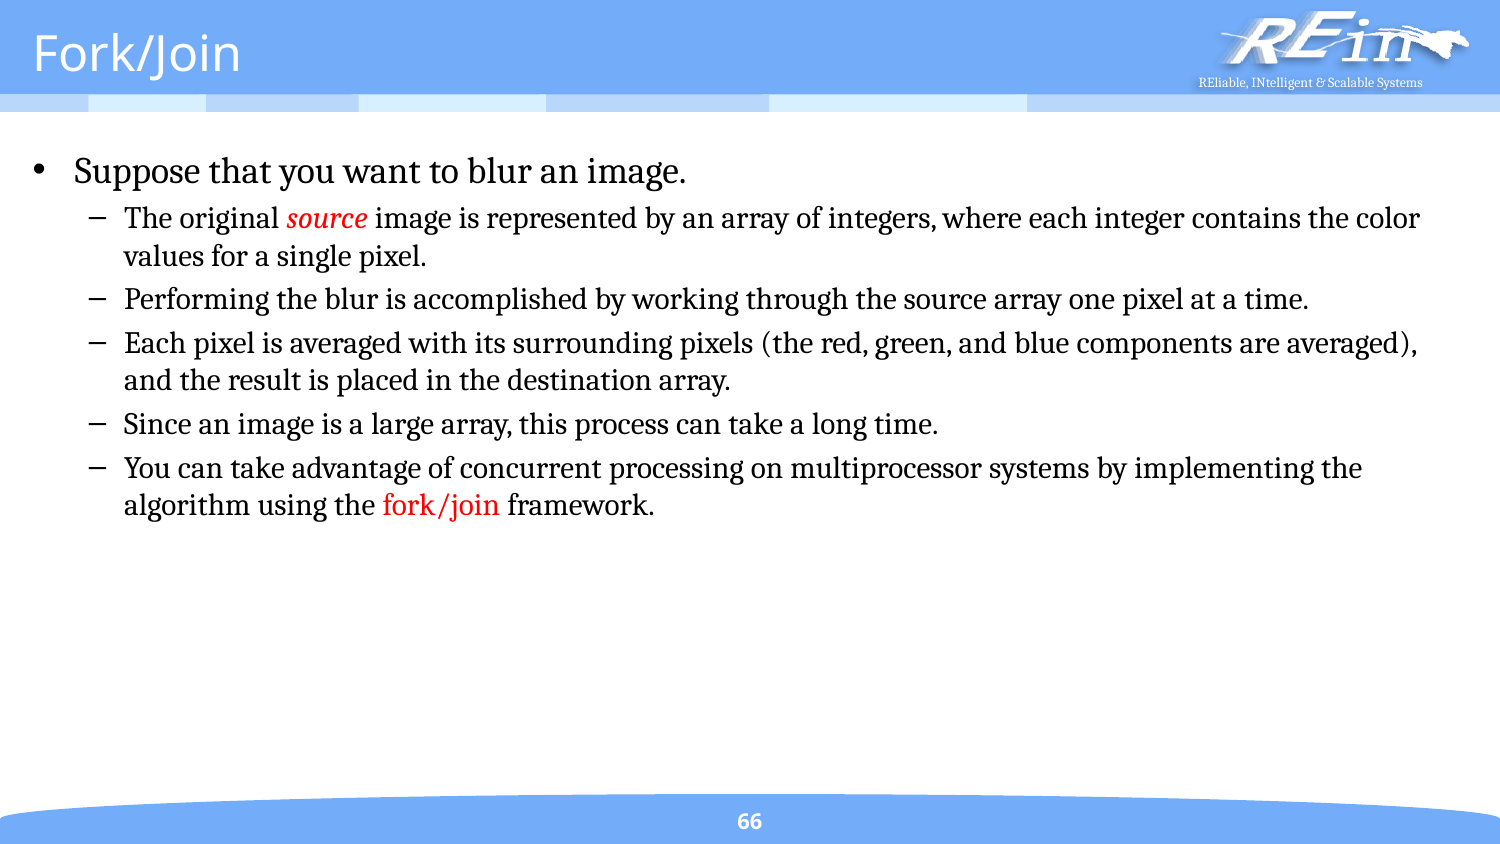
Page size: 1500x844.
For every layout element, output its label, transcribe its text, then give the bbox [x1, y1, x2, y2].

list Suppose that you want to blur an image. The original source image is represented by an array of integers, where each integer contains the color values for a single pixel. Performing the blur is accomplished by working through the source array one pixel at a time. Each pixel is averaged with its surrounding pixels (the red, green, and blue components are averaged), and the result is placed in the destination array. Since an image is a large array, this process can take a long time. You can take advantage of concurrent processing on multiprocessor systems by implementing the algorithm using the fork/join framework. [17, 138, 1459, 786]
title Fork/Join [17, 17, 1136, 86]
slide_number 66 [667, 802, 833, 842]
